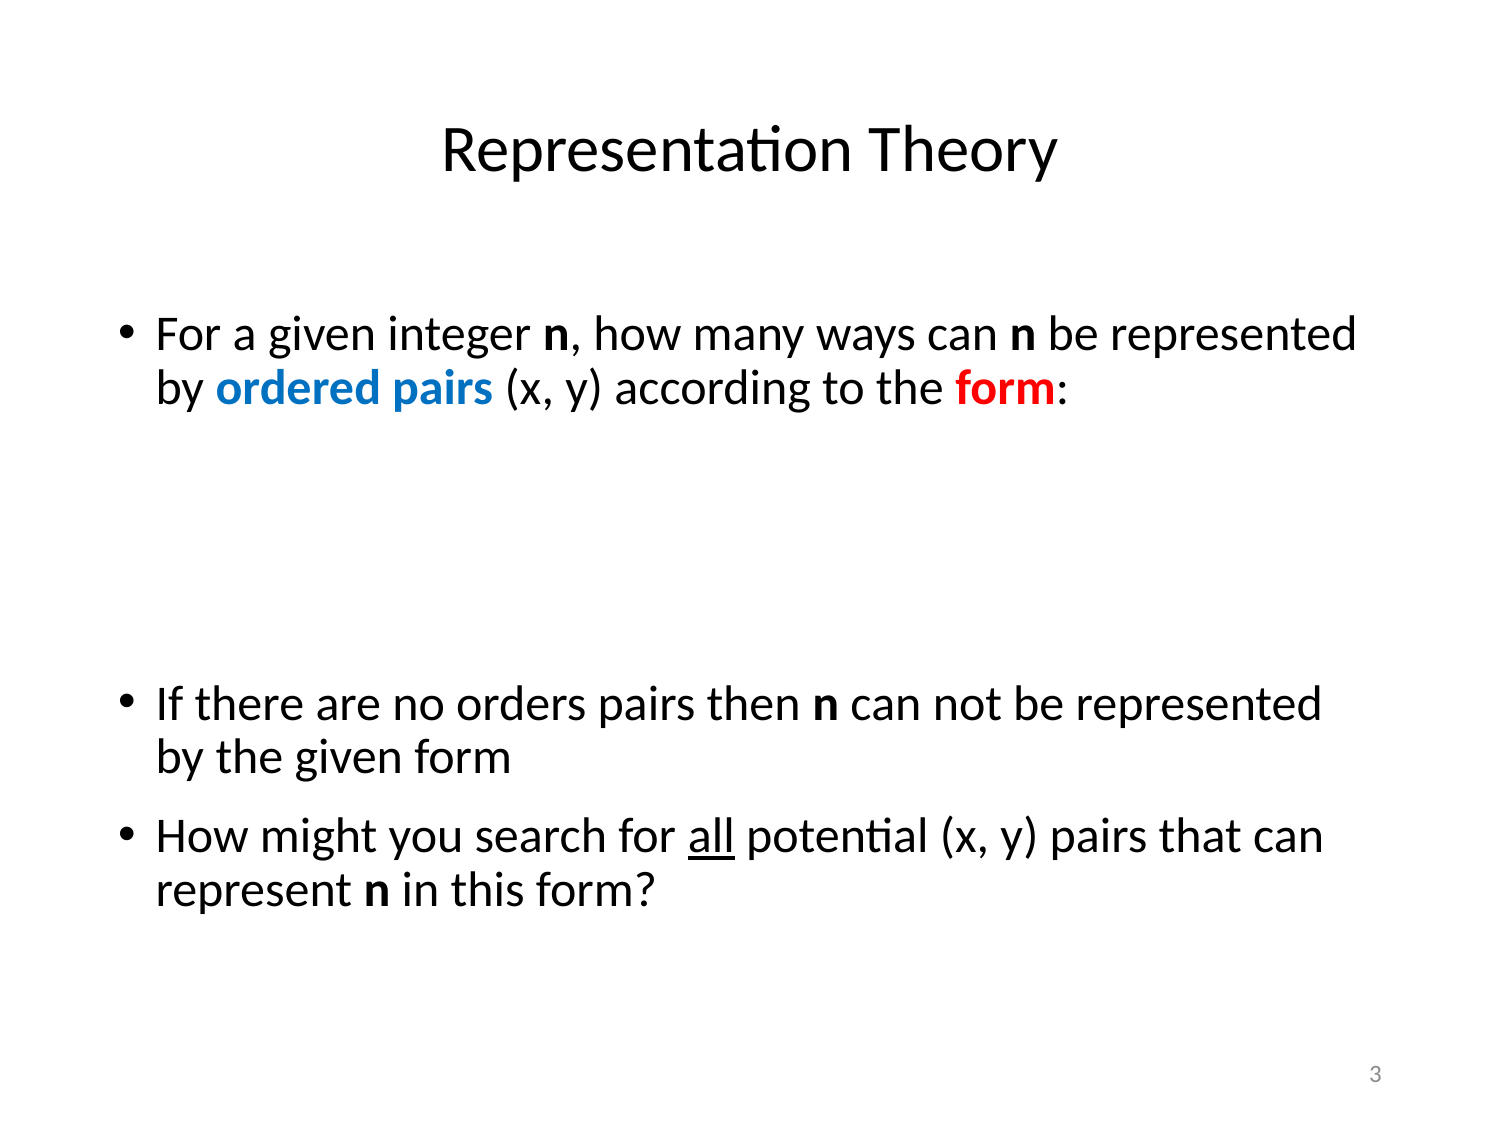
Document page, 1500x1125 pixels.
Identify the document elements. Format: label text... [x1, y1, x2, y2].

slide_number 3 [1059, 1042, 1397, 1103]
title Representation Theory [103, 59, 1397, 241]
list For a given integer n, how many ways can n be represented by ordered pairs (x, y) according to the form: If there are no orders pairs then n can not be represented by the given form How might you search for all potential (x, y) pairs that can represent n in this form? [103, 299, 1397, 957]
